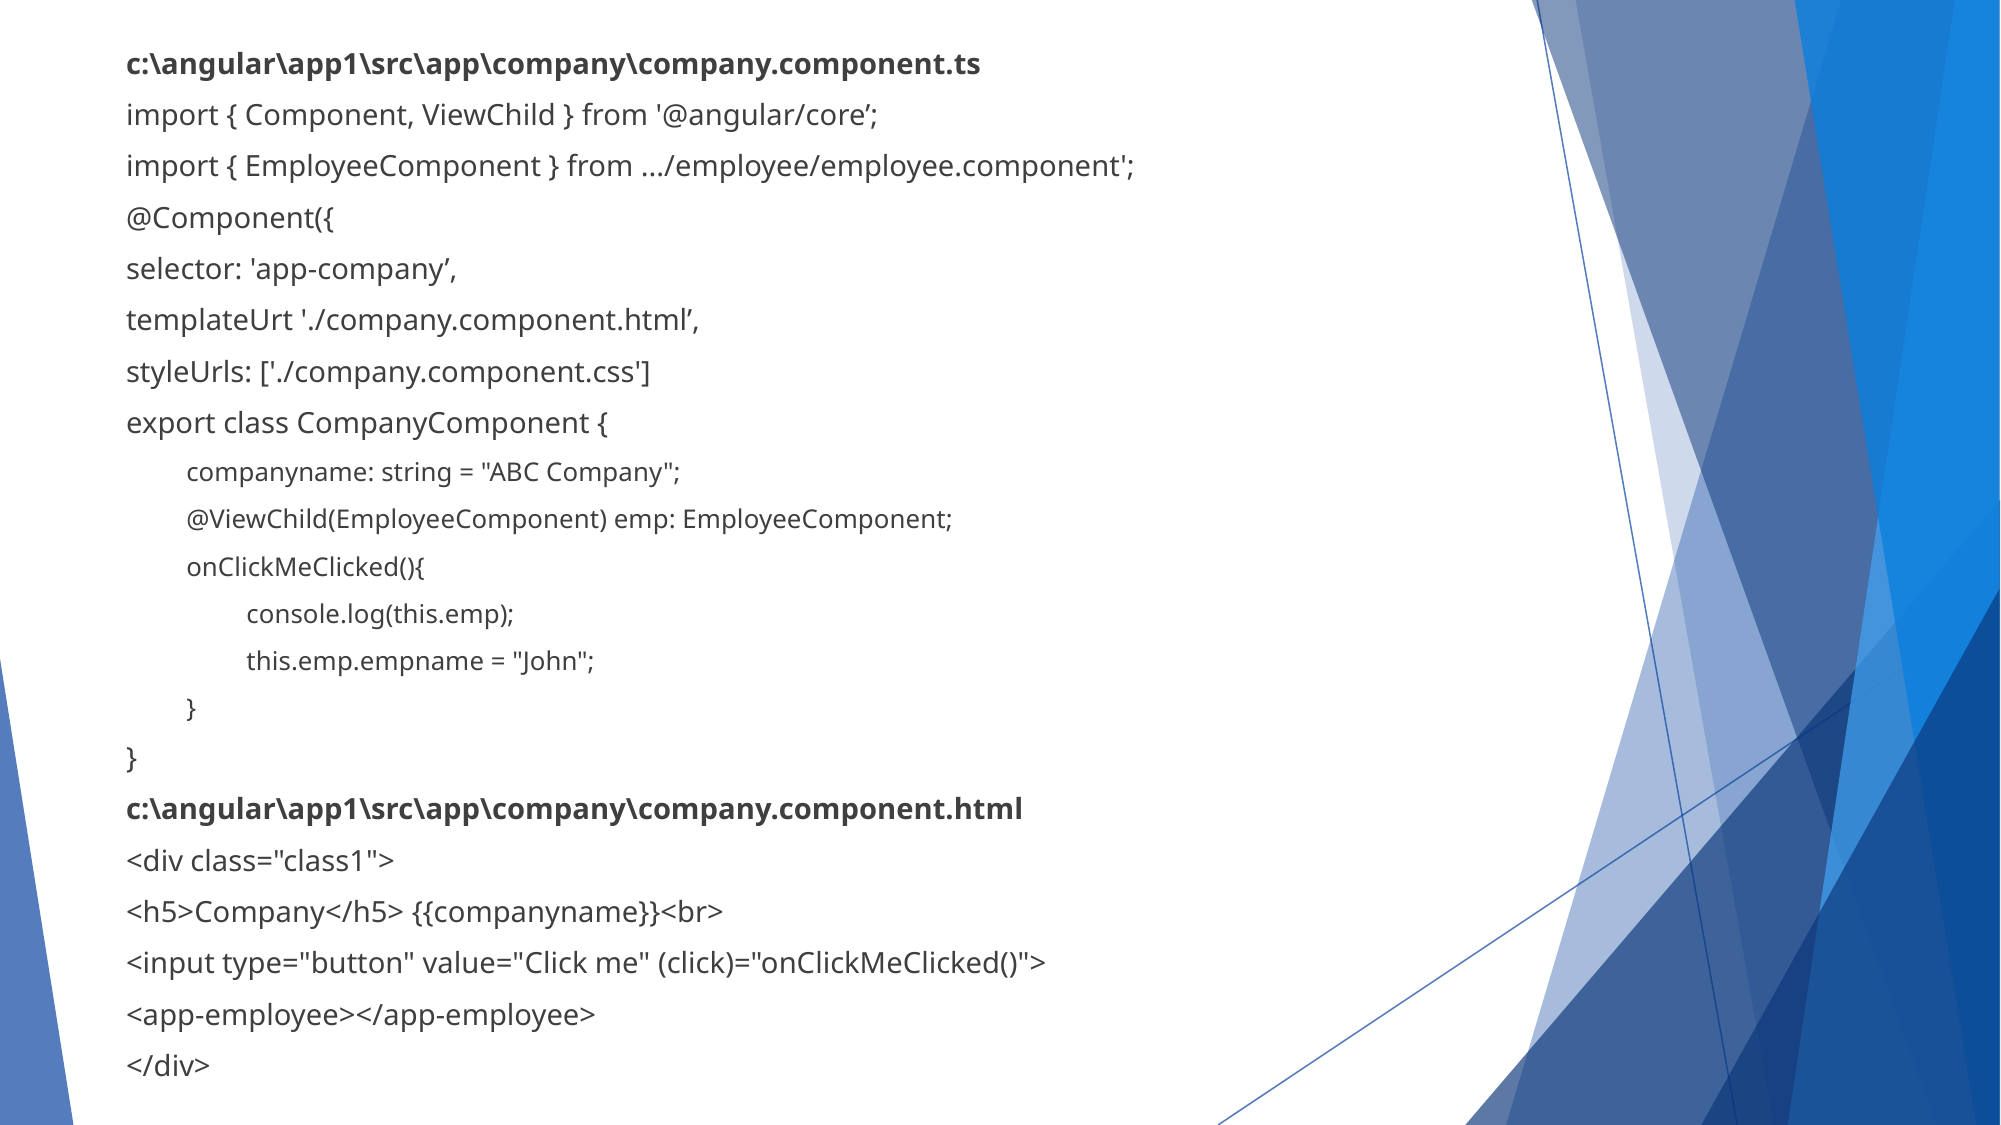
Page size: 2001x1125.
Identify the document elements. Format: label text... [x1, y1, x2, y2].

list c:\angular\app1\src\app\company\company.component.ts import { Component, ViewChild } from '@angular/core’; import { EmployeeComponent } from .../employee/employee.component'; @Component({ selector: 'app-company’, templateUrt './company.component.html’, styleUrls: ['./company.component.css'] export class CompanyComponent { companyname: string = "ABC Company"; @ViewChild(EmployeeComponent) emp: EmployeeComponent; onClickMeClicked(){ console.log(this.emp); this.emp.empname = "John"; } } c:\angular\app1\src\app\company\company.component.html <div class="class1"> <h5>Company</h5> {{companyname}}<br> <input type="button" value="Click me" (click)="onClickMeClicked()"> <app-employee></app-employee> </div> [111, 37, 1522, 1098]
